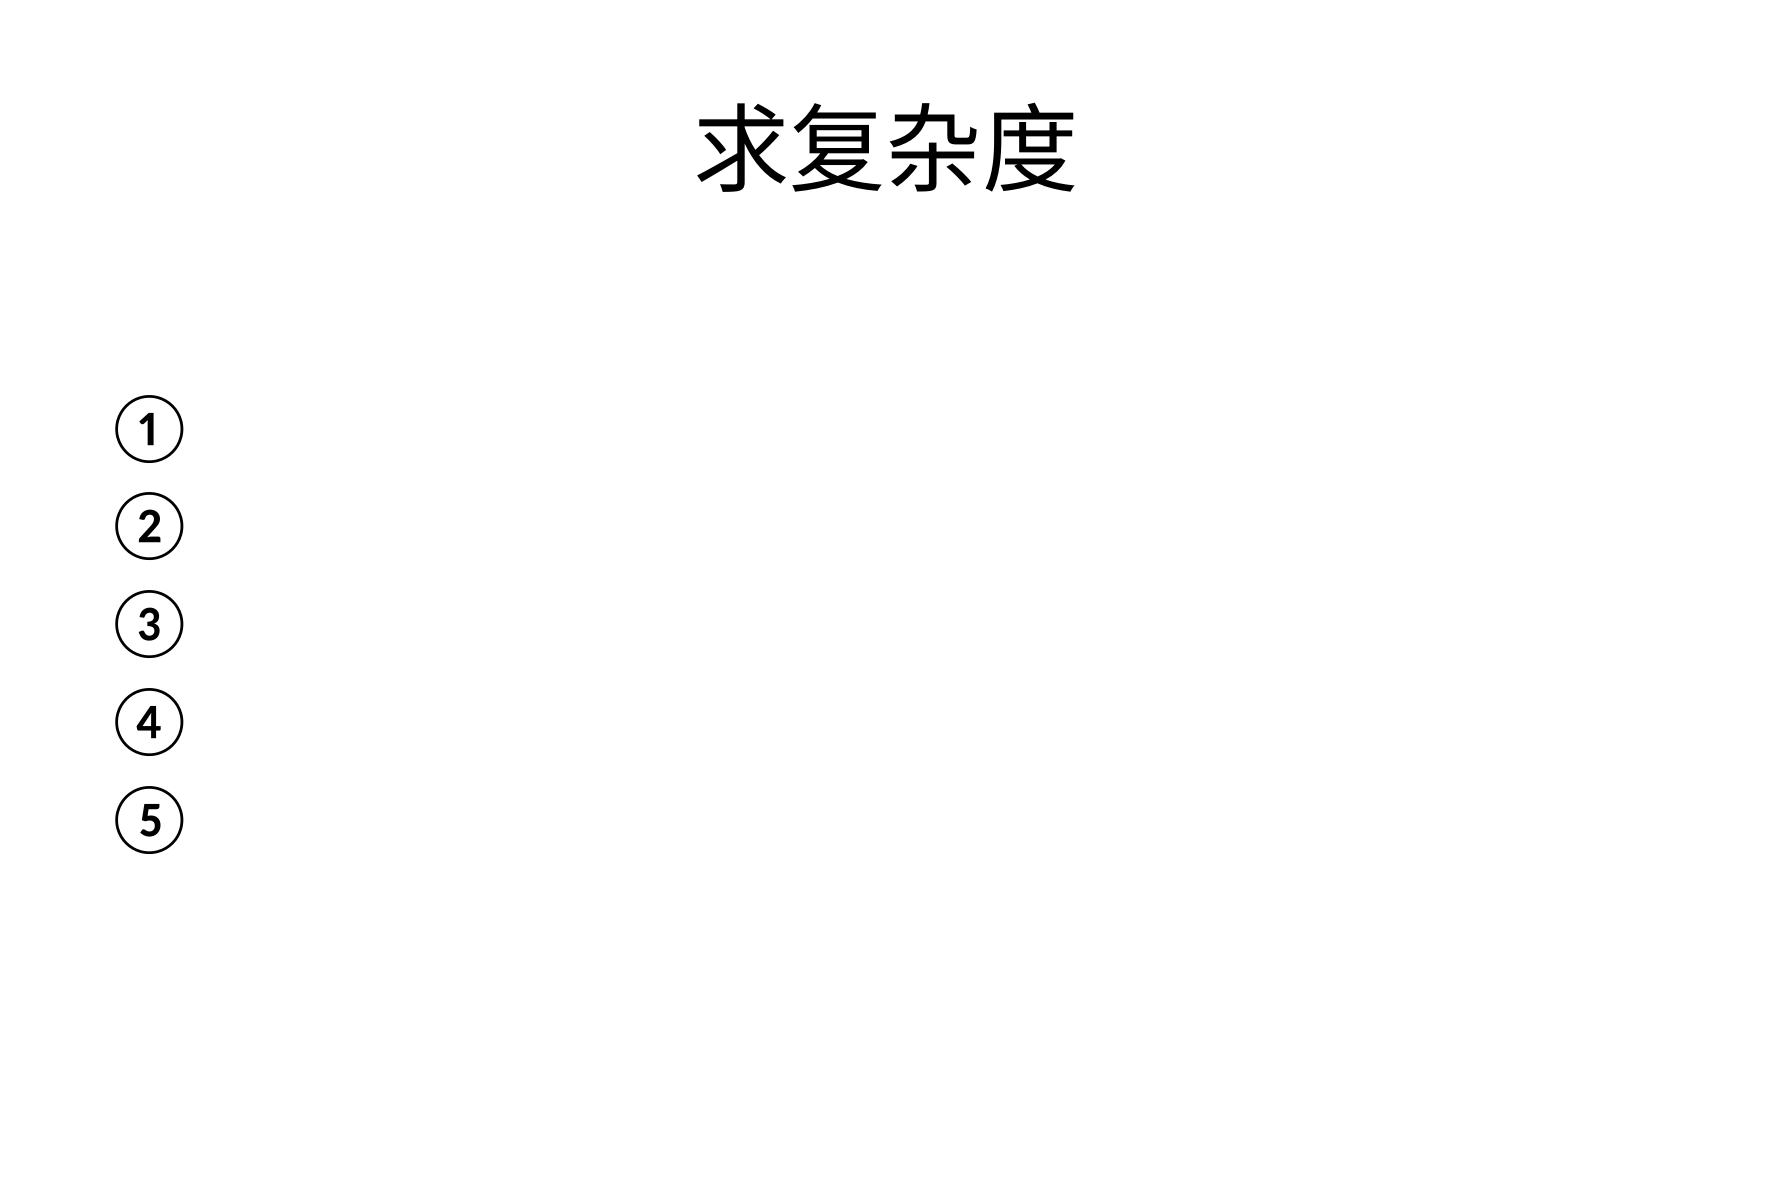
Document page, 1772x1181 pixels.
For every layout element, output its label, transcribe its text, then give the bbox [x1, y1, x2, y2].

title 求复杂度 [88, 47, 1683, 245]
